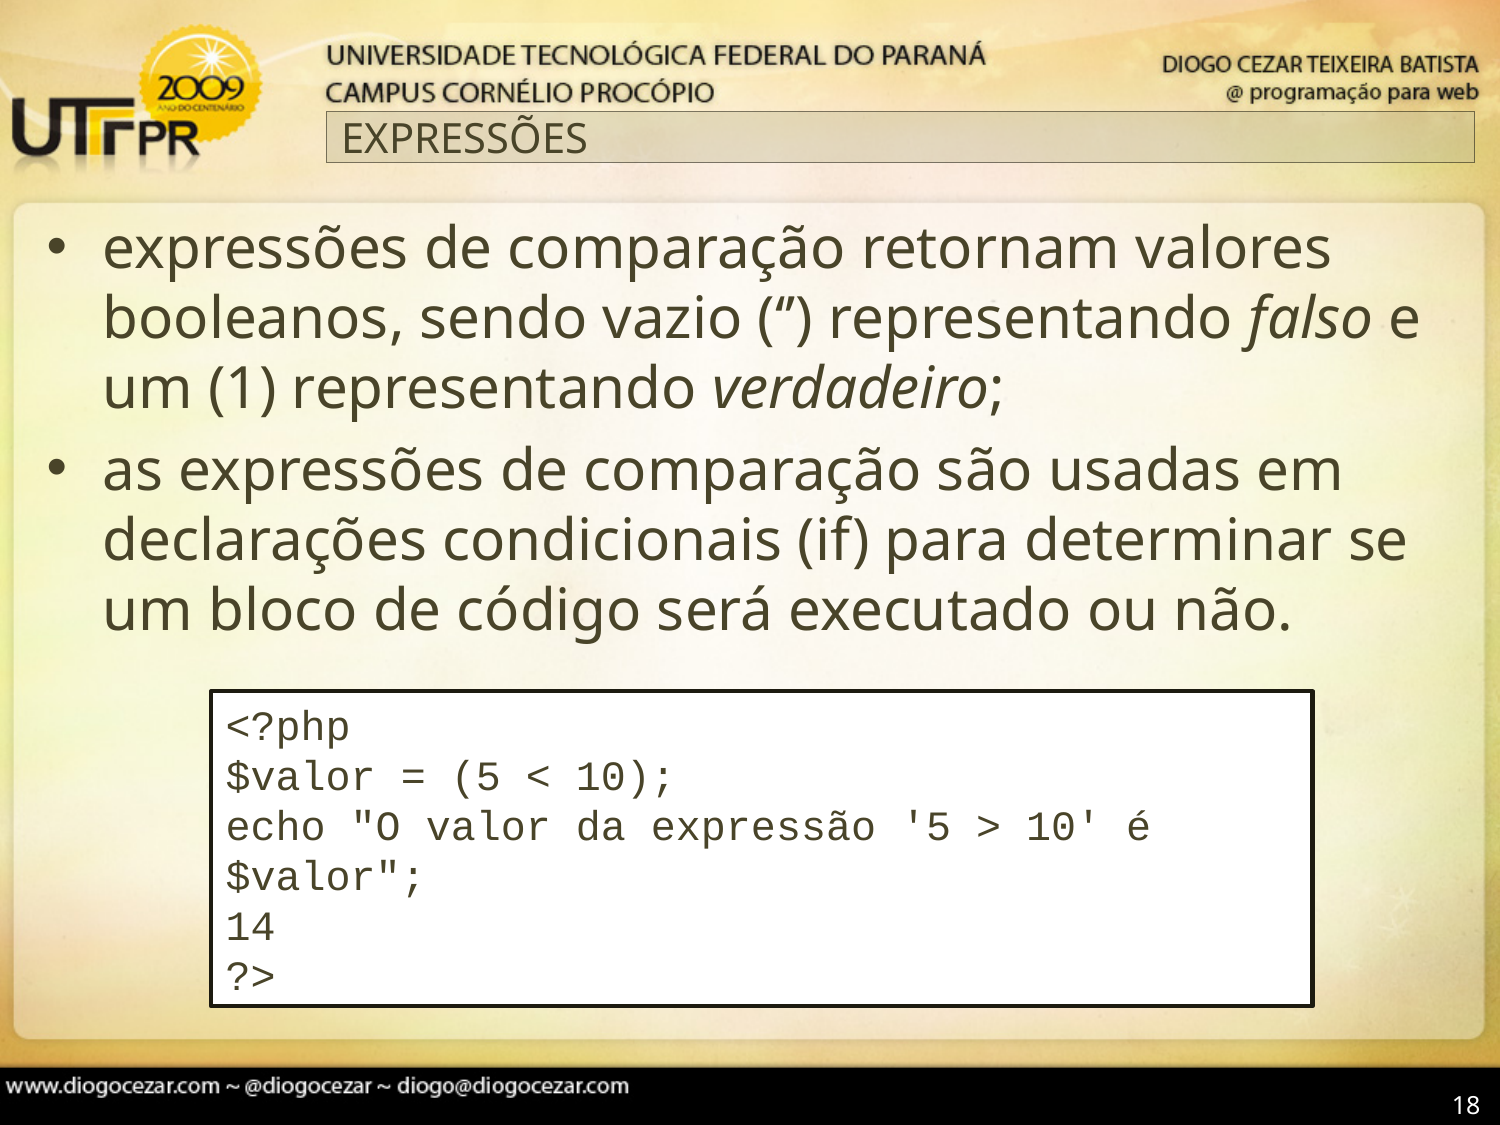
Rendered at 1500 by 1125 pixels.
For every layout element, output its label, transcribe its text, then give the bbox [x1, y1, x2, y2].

picture [0, 0, 1500, 1125]
title EXPRESSÕES [326, 111, 1475, 163]
text_box <?php $valor = (5 < 10); echo "O valor da expressão '5 > 10' é $valor"; 14 ?> [209, 689, 1315, 1008]
slide_number 18 [1417, 1076, 1496, 1125]
list expressões de comparação retornam valores booleanos, sendo vazio (‘’) representando falso e um (1) representando verdadeiro; as expressões de comparação são usadas em declarações condicionais (if) para determinar se um bloco de código será executado ou não. [31, 202, 1465, 1045]
